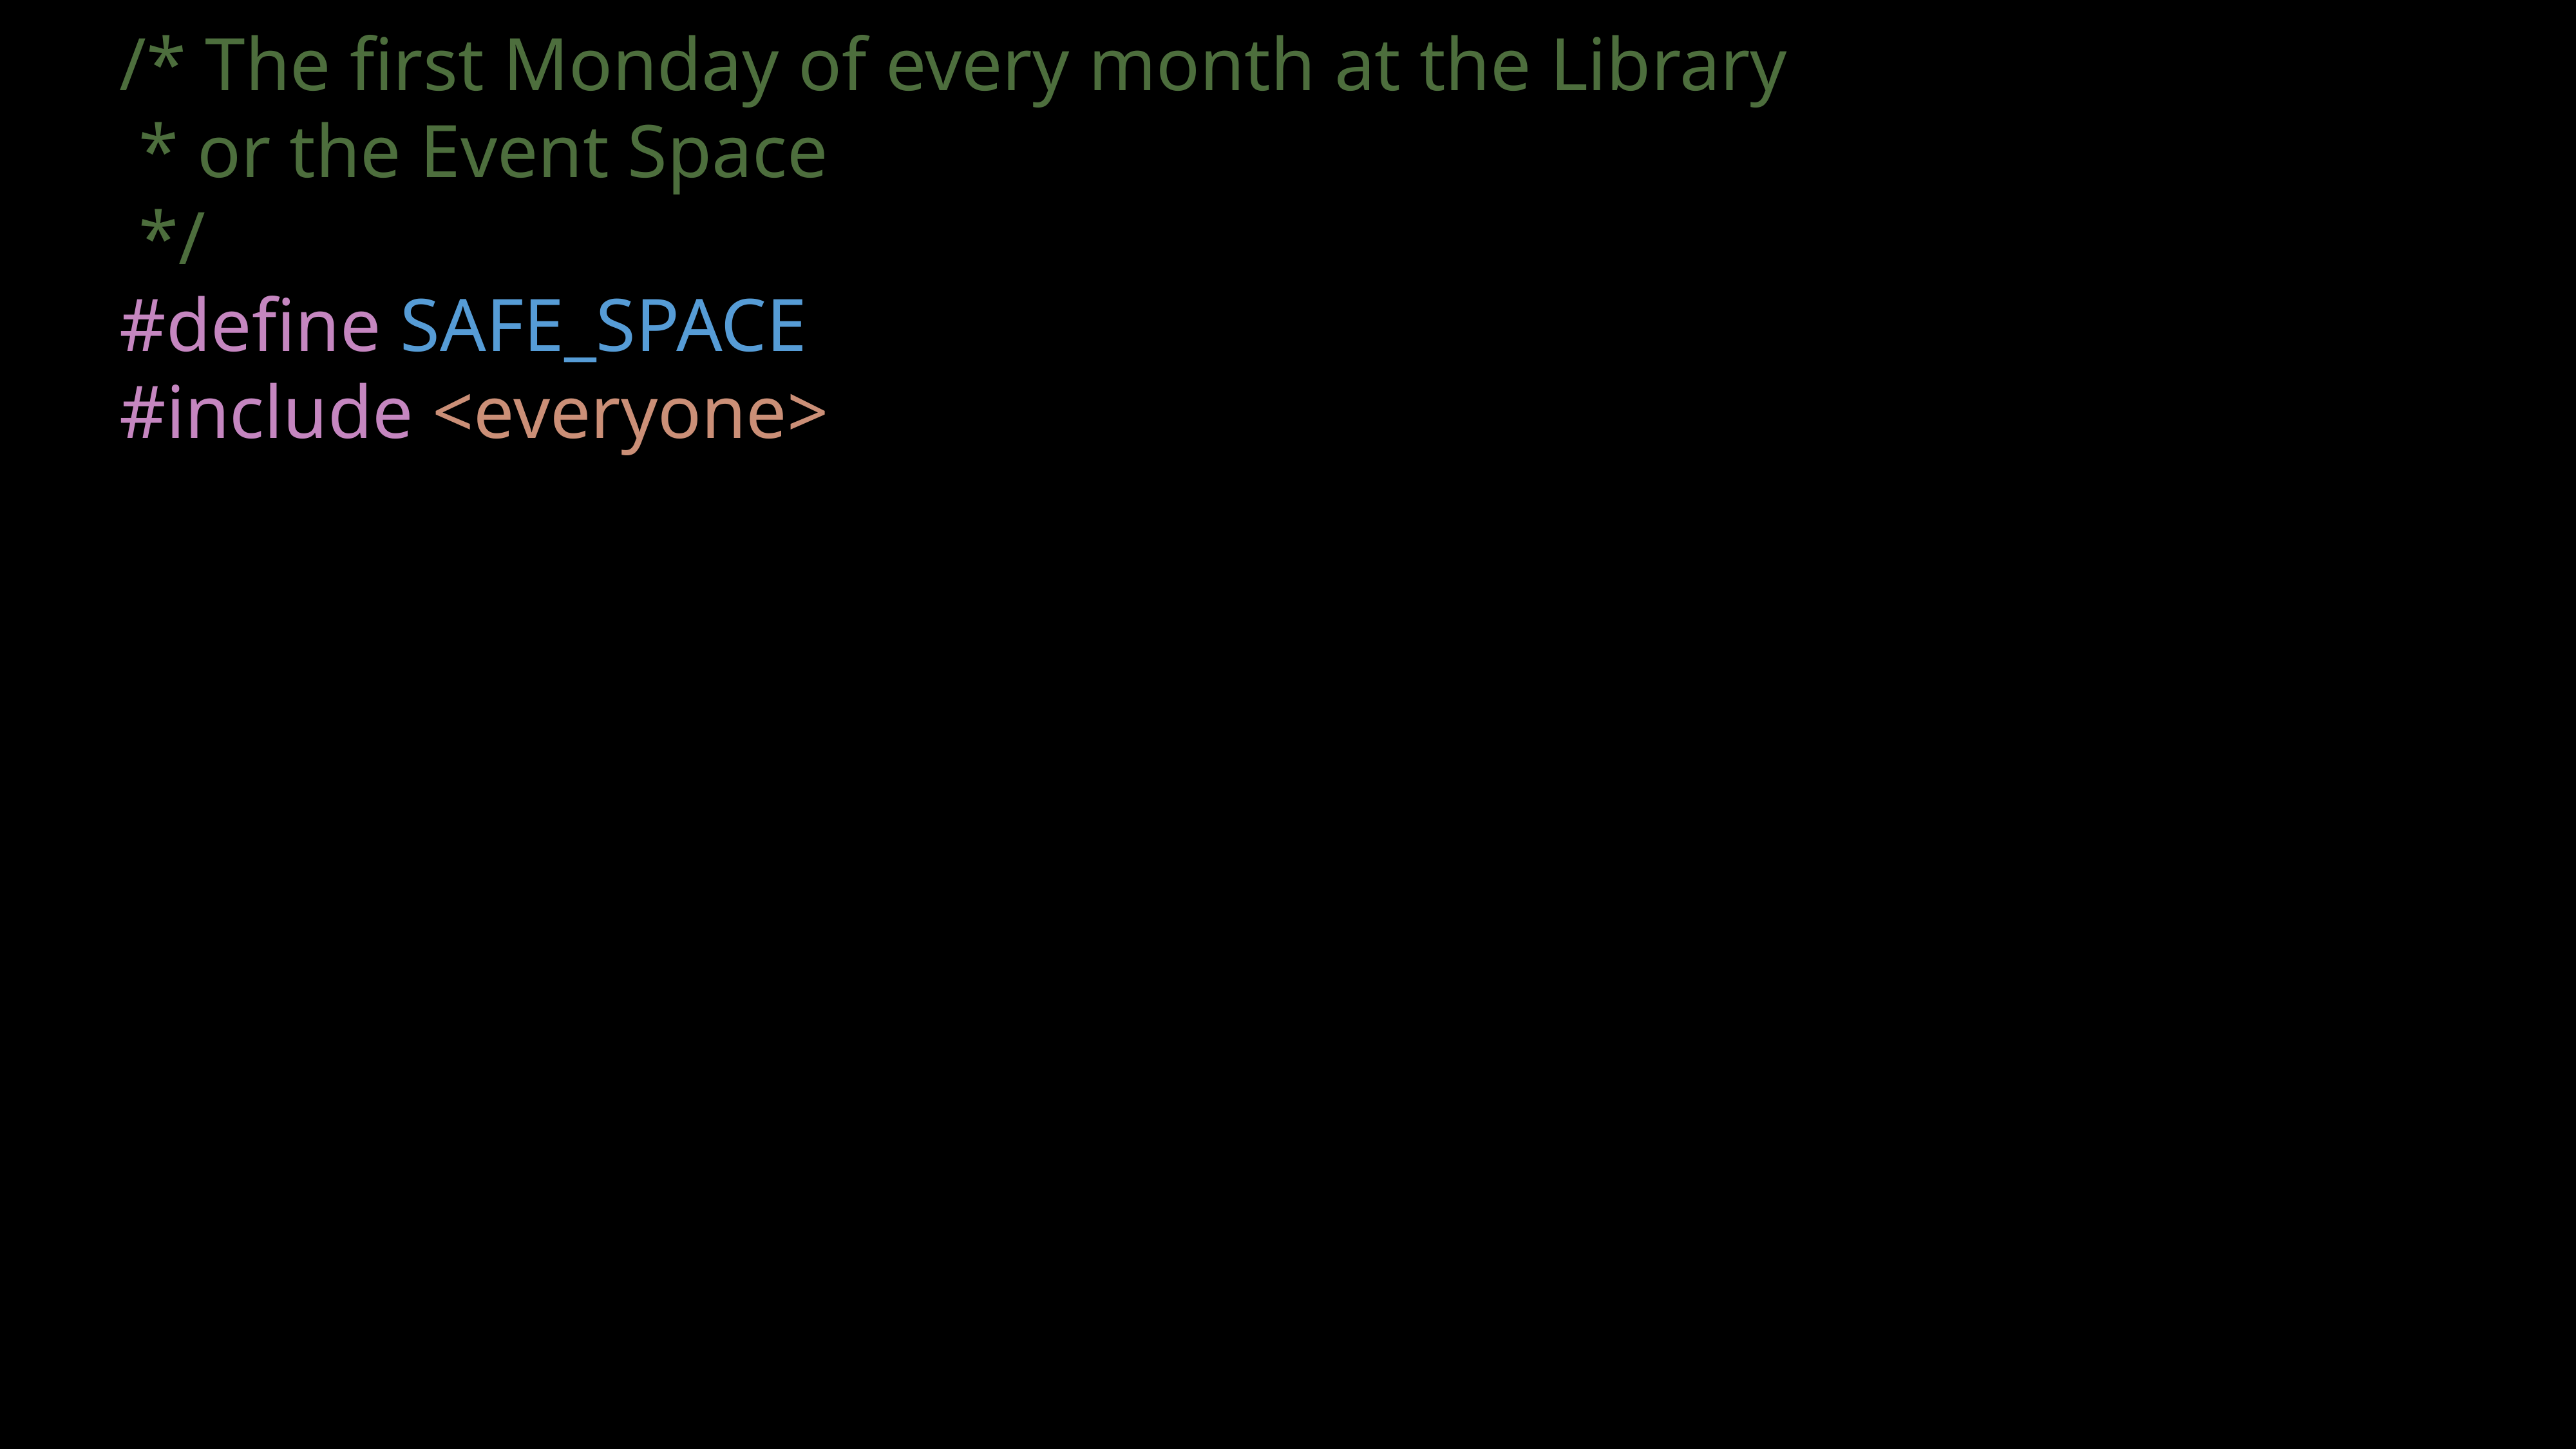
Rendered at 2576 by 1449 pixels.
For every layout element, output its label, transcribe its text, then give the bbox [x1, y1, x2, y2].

list /* The first Monday of every month at the Library * or the Event Space */ #define SAFE_SPACE #include <everyone> [114, 12, 2462, 1294]
